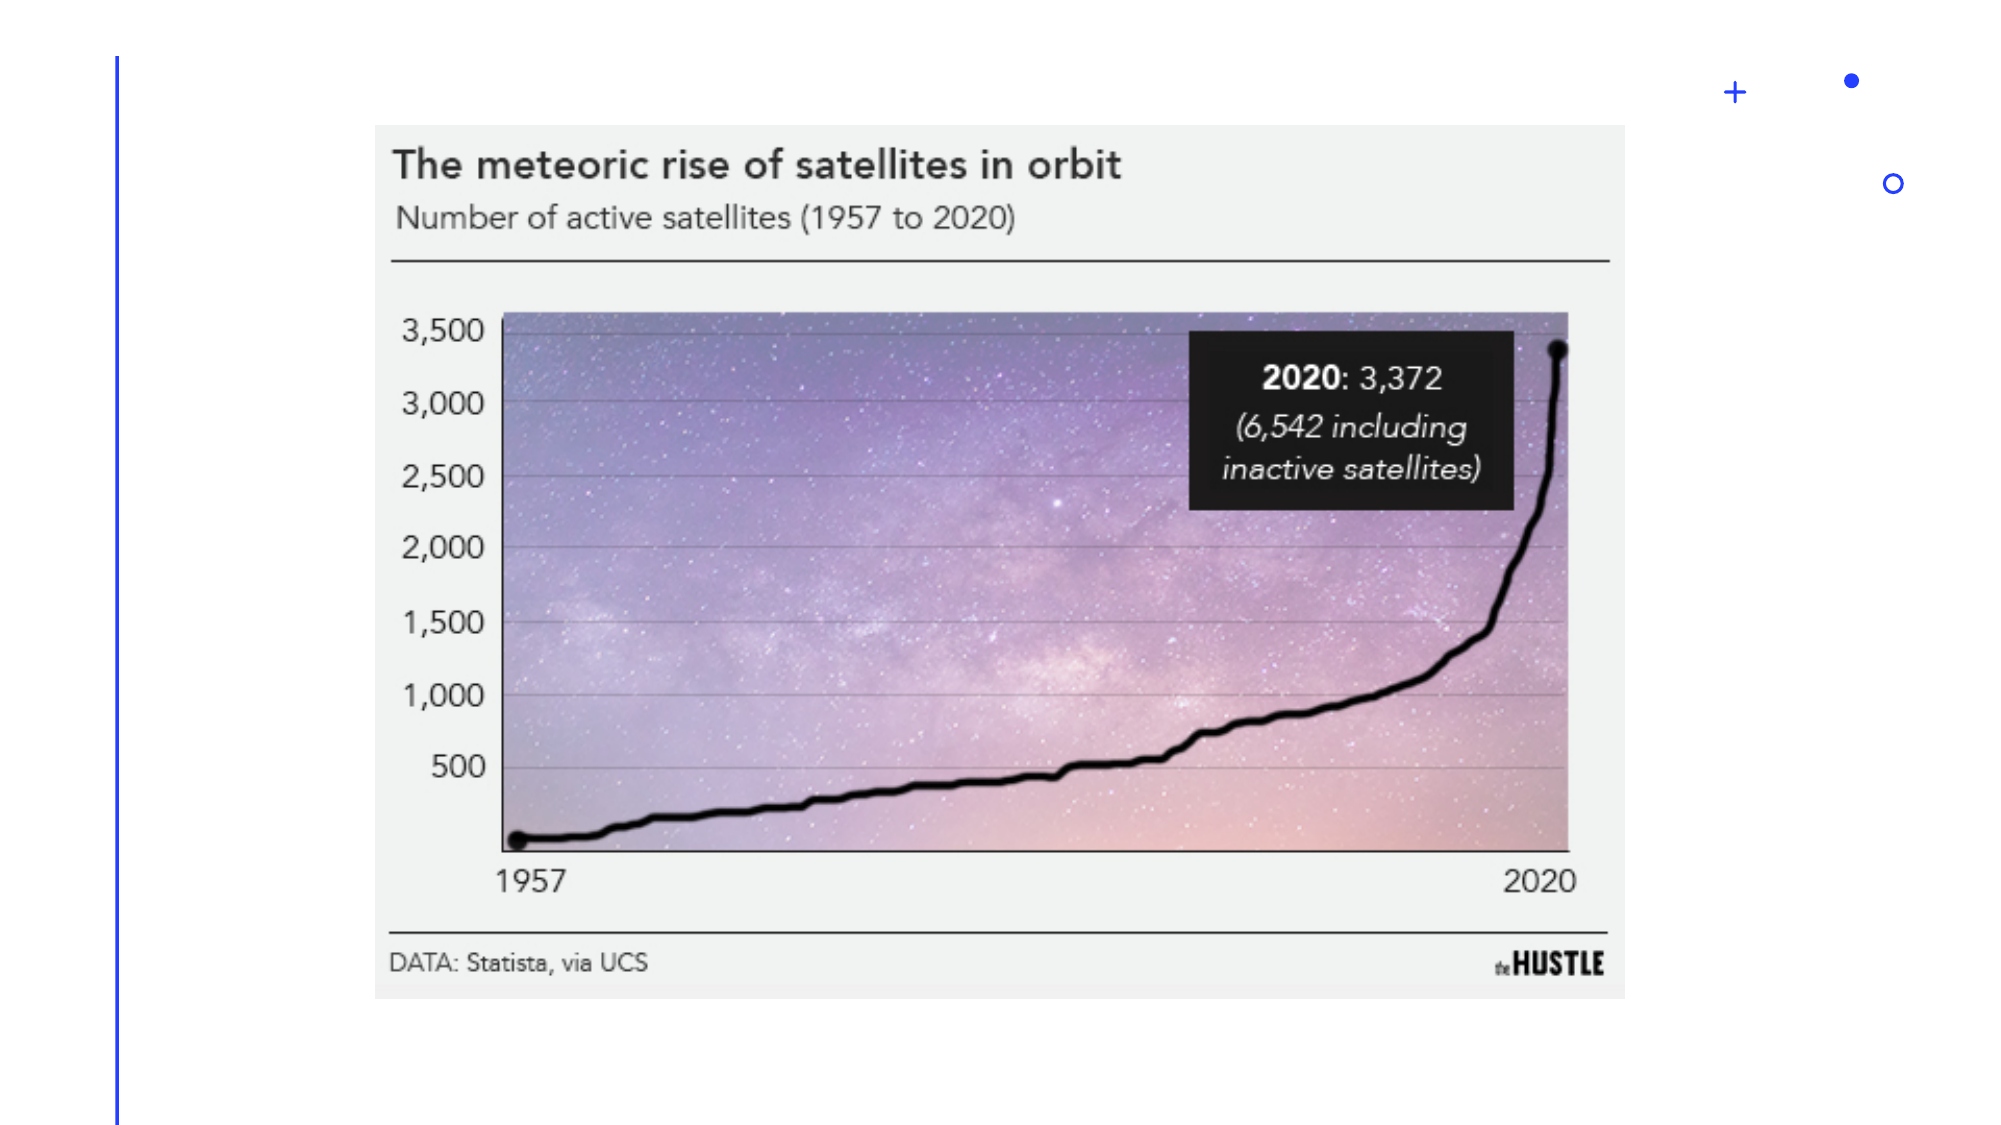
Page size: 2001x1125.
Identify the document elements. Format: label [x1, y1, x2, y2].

picture [374, 125, 1625, 999]
